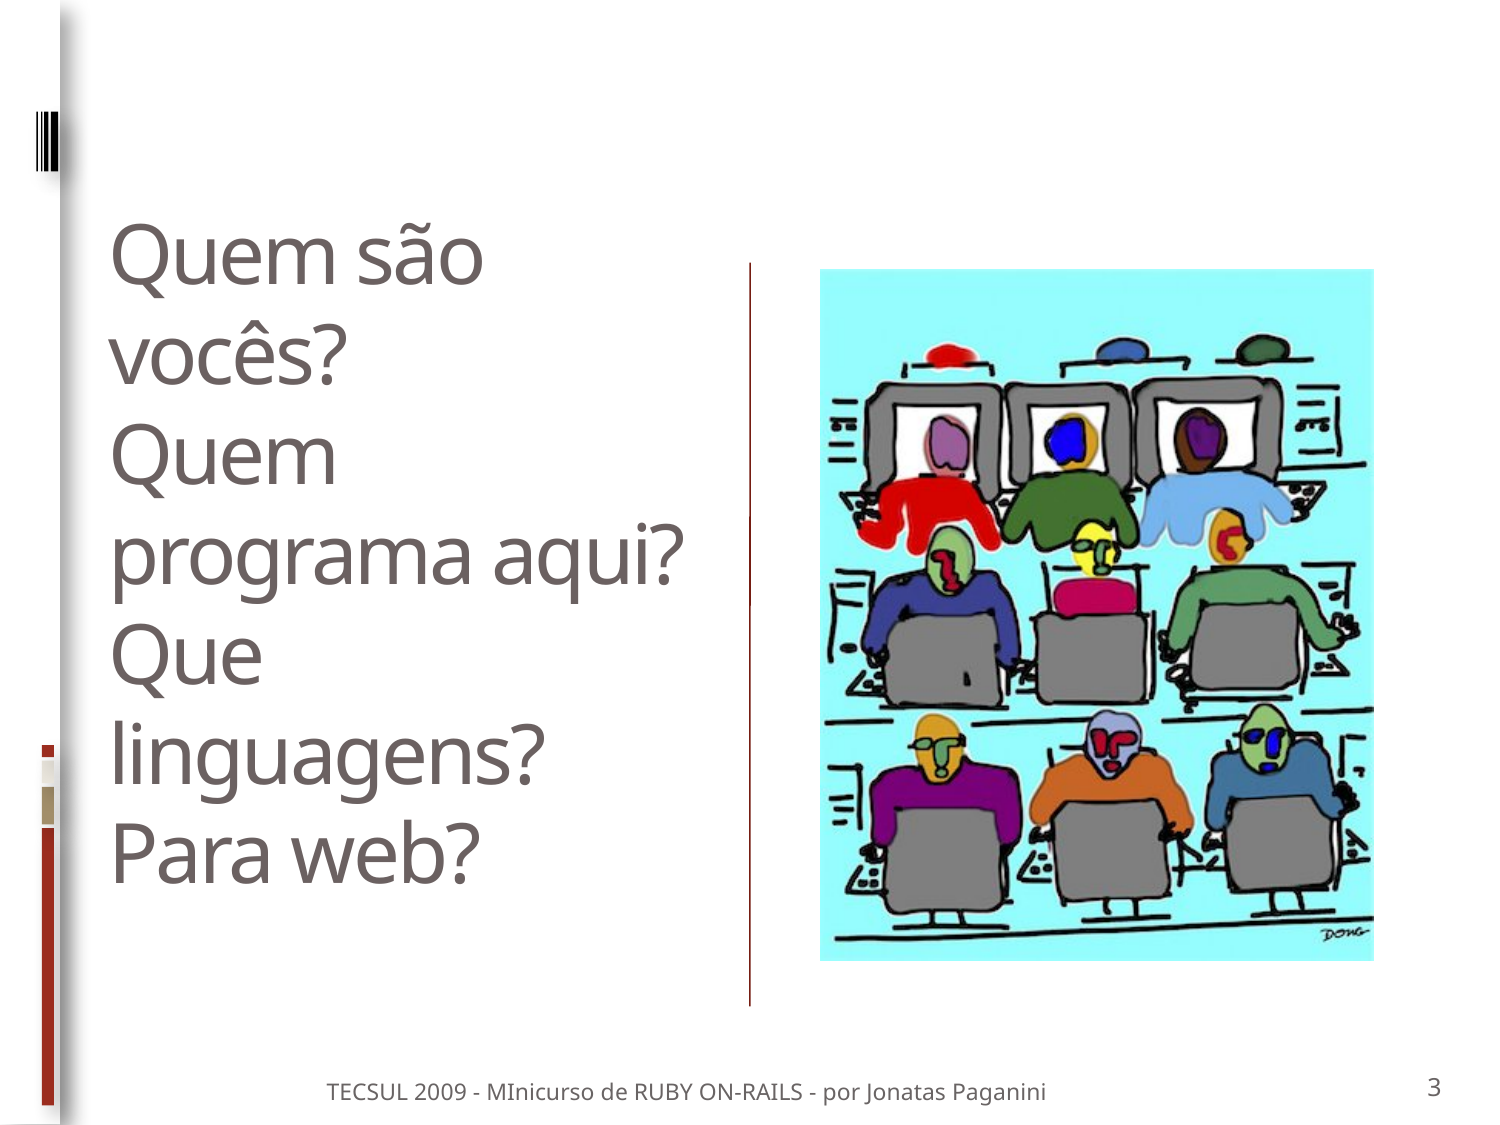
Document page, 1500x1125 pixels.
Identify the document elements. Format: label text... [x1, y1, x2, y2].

slide_number 3 [1412, 1052, 1488, 1113]
title Quem são vocês? Quem programa aqui? Que linguagens? Para web? [93, 257, 727, 844]
footer TECSUL 2009 - MInicurso de RUBY ON-RAILS - por Jonatas Paganini [150, 1052, 1063, 1113]
picture [820, 269, 1374, 962]
